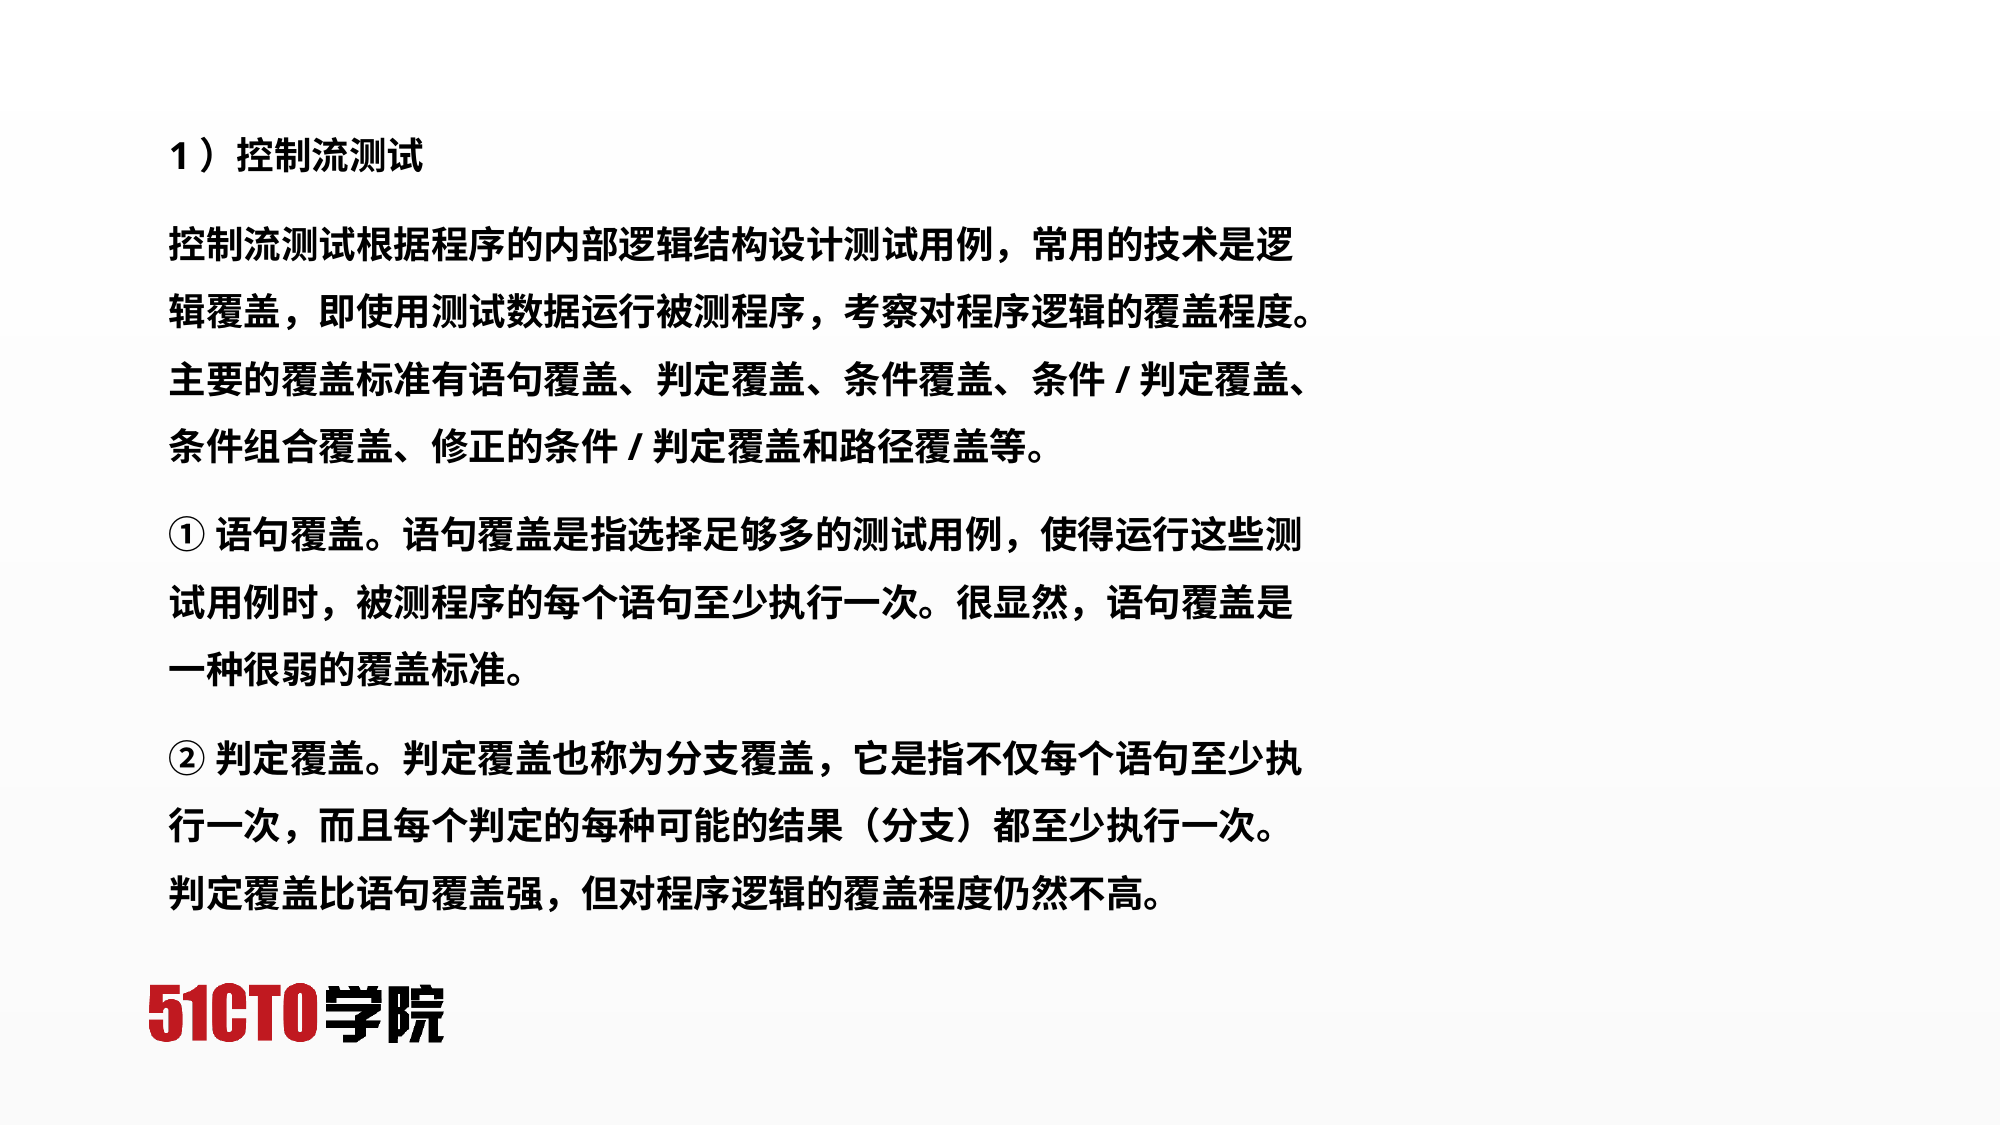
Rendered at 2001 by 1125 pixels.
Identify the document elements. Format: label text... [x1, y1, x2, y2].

list 1）控制流测试 控制流测试根据程序的内部逻辑结构设计测试用例，常用的技术是逻辑覆盖，即使用测试数据运行被测程序，考察对程序逻辑的覆盖程度。主要的覆盖标准有语句覆盖、判定覆盖、条件覆盖、条件/判定覆盖、条件组合覆盖、修正的条件/判定覆盖和路径覆盖等。 ①语句覆盖。语句覆盖是指选择足够多的测试用例，使得运行这些测试用例时，被测程序的每个语句至少执行一次。很显然，语句覆盖是一种很弱的覆盖标准。 ②判定覆盖。判定覆盖也称为分支覆盖，它是指不仅每个语句至少执行一次，而且每个判定的每种可能的结果（分支）都至少执行一次。判定覆盖比语句覆盖强，但对程序逻辑的覆盖程度仍然不高。 [153, 102, 1324, 879]
picture [149, 983, 444, 1043]
